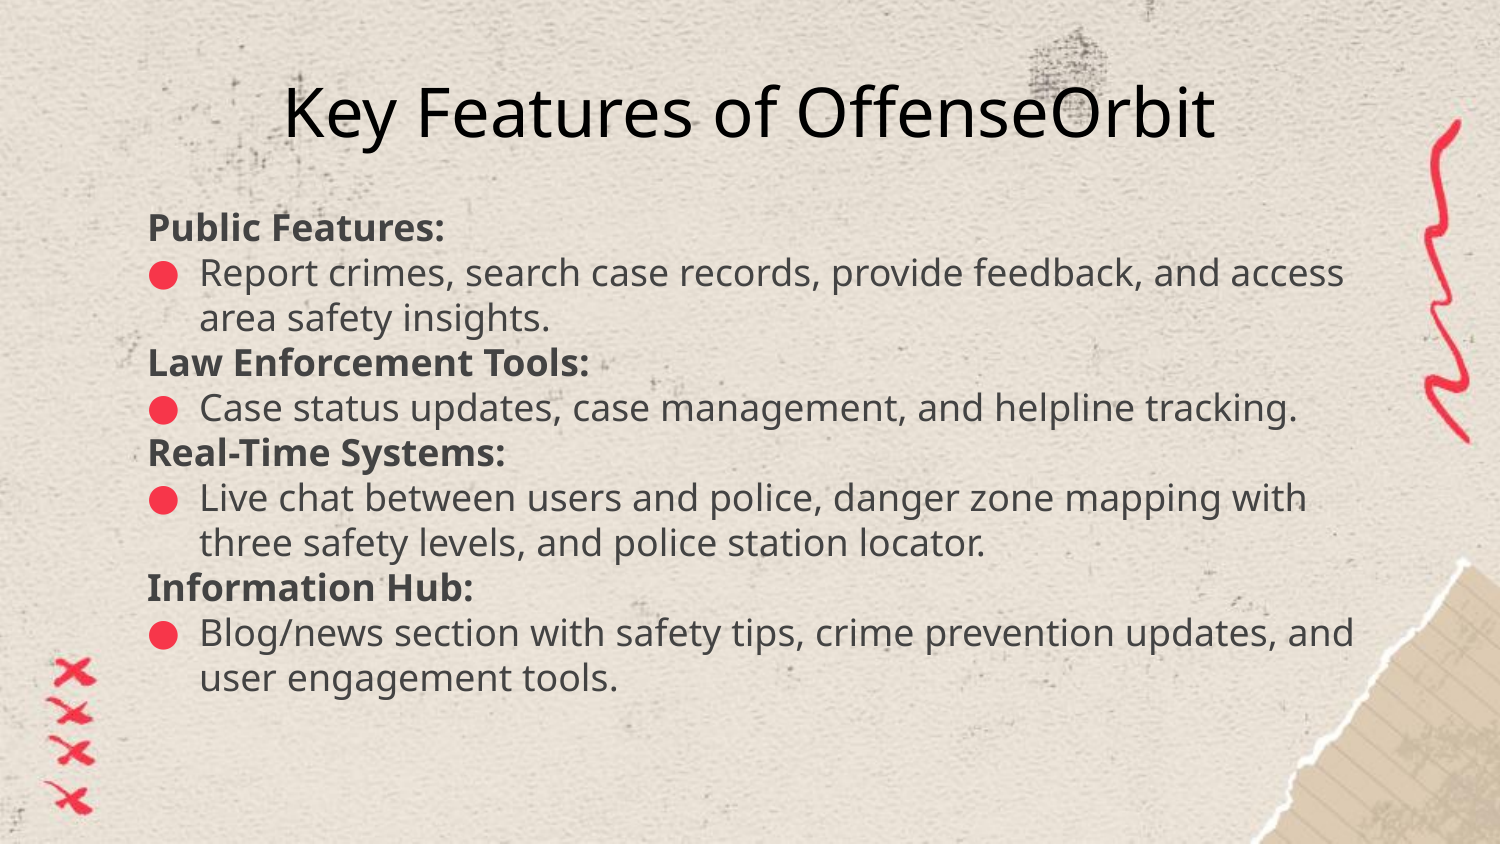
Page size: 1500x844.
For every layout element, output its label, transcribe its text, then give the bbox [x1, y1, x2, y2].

list Public Features: Report crimes, search case records, provide feedback, and access area safety insights. Law Enforcement Tools: Case status updates, case management, and helpline tracking. Real-Time Systems: Live chat between users and police, danger zone mapping with three safety levels, and police station locator. Information Hub: Blog/news section with safety tips, crime prevention updates, and user engagement tools. [118, 197, 1382, 780]
picture [0, 0, 1500, 844]
title Key Features of OffenseOrbit [118, 63, 1382, 156]
